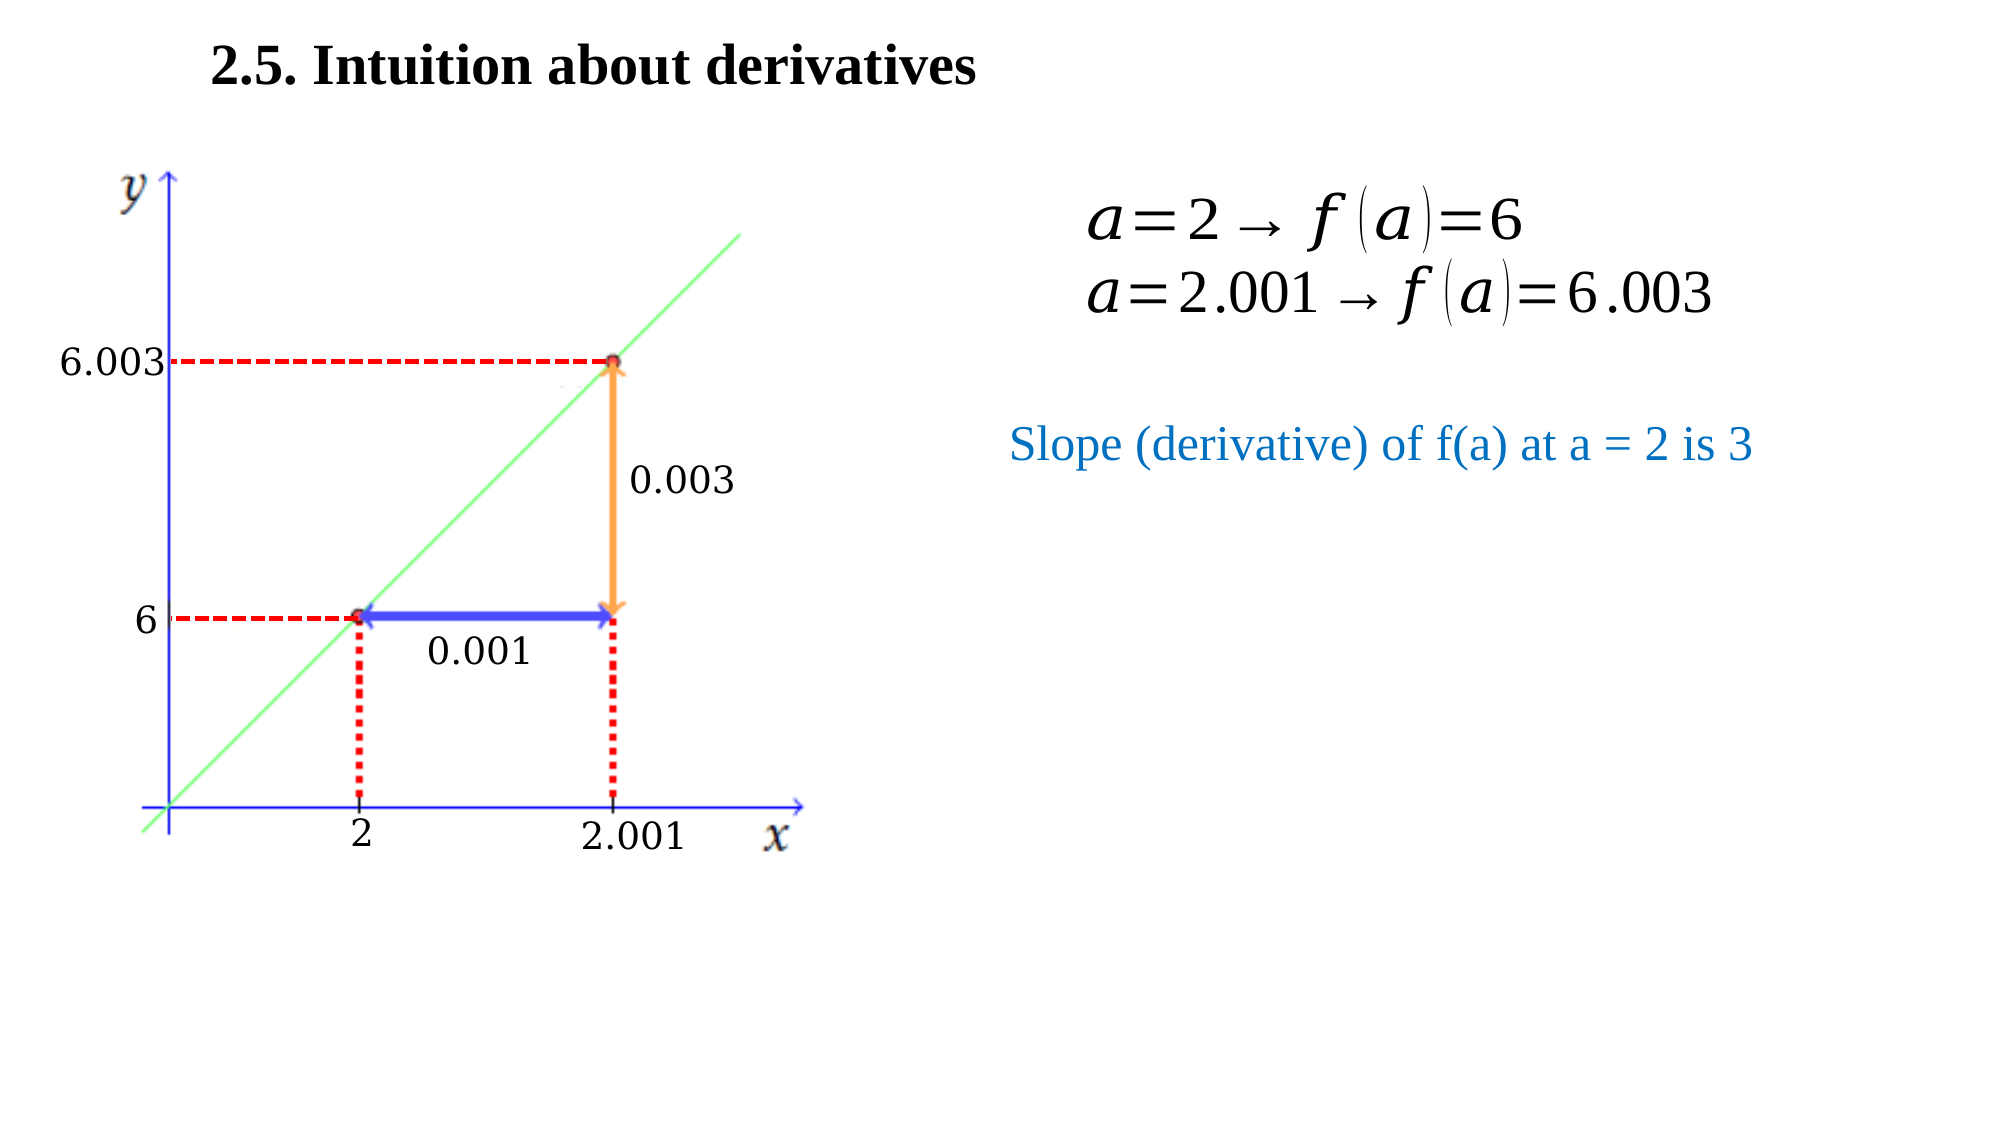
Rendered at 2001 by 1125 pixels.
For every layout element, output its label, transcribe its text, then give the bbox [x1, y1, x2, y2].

text_box 2.5. Intuition about derivatives [195, 18, 1705, 104]
text_box Slope (derivative) of f(a) at a = 2 is 3 [994, 403, 1801, 478]
text_box 6.003 [44, 330, 91, 391]
picture [91, 154, 845, 887]
